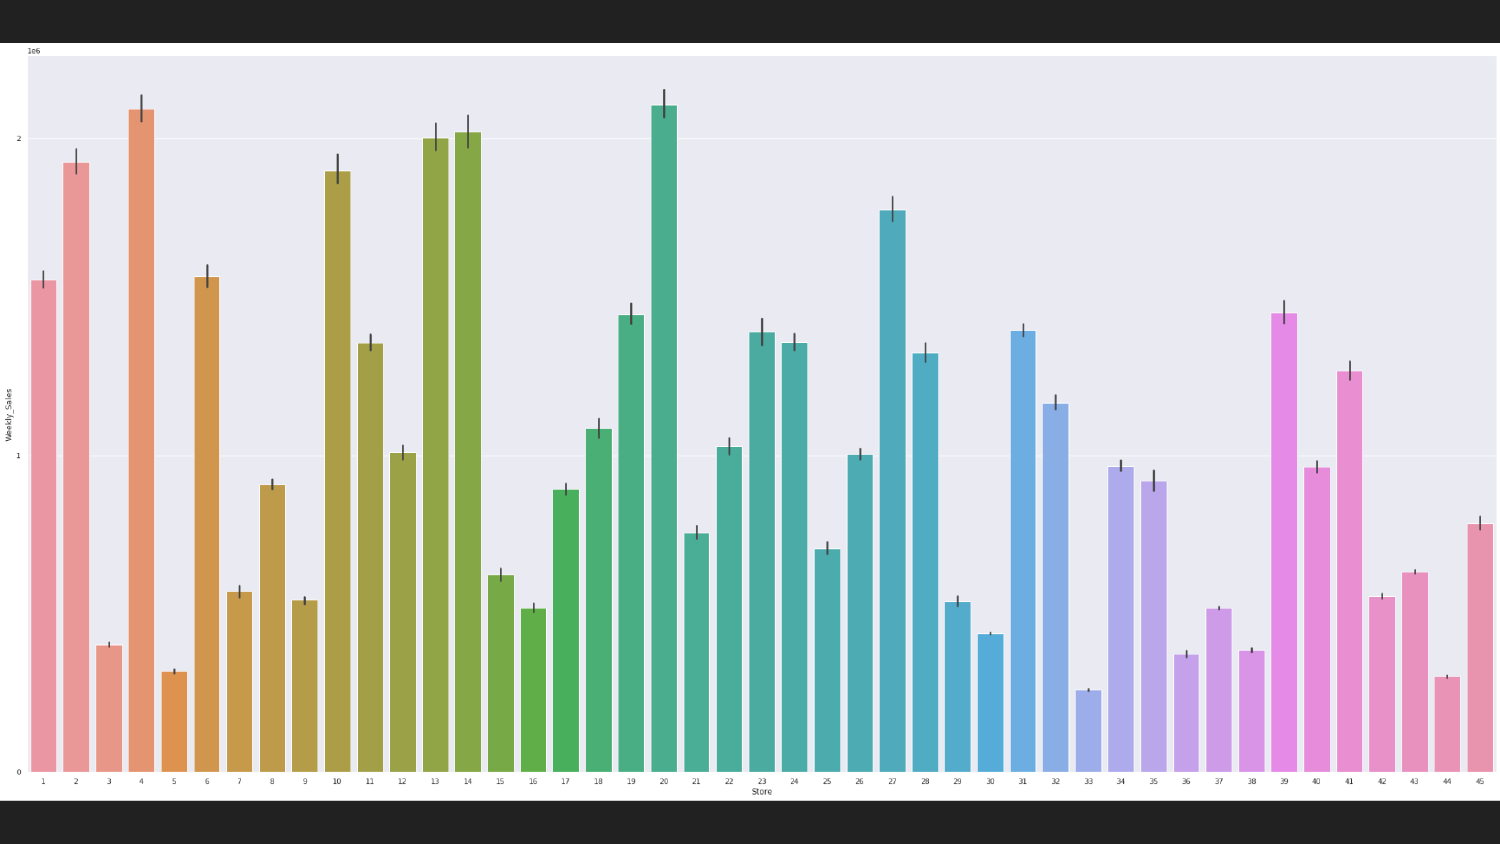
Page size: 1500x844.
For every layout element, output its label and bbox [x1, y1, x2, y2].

picture [0, 43, 1500, 801]
